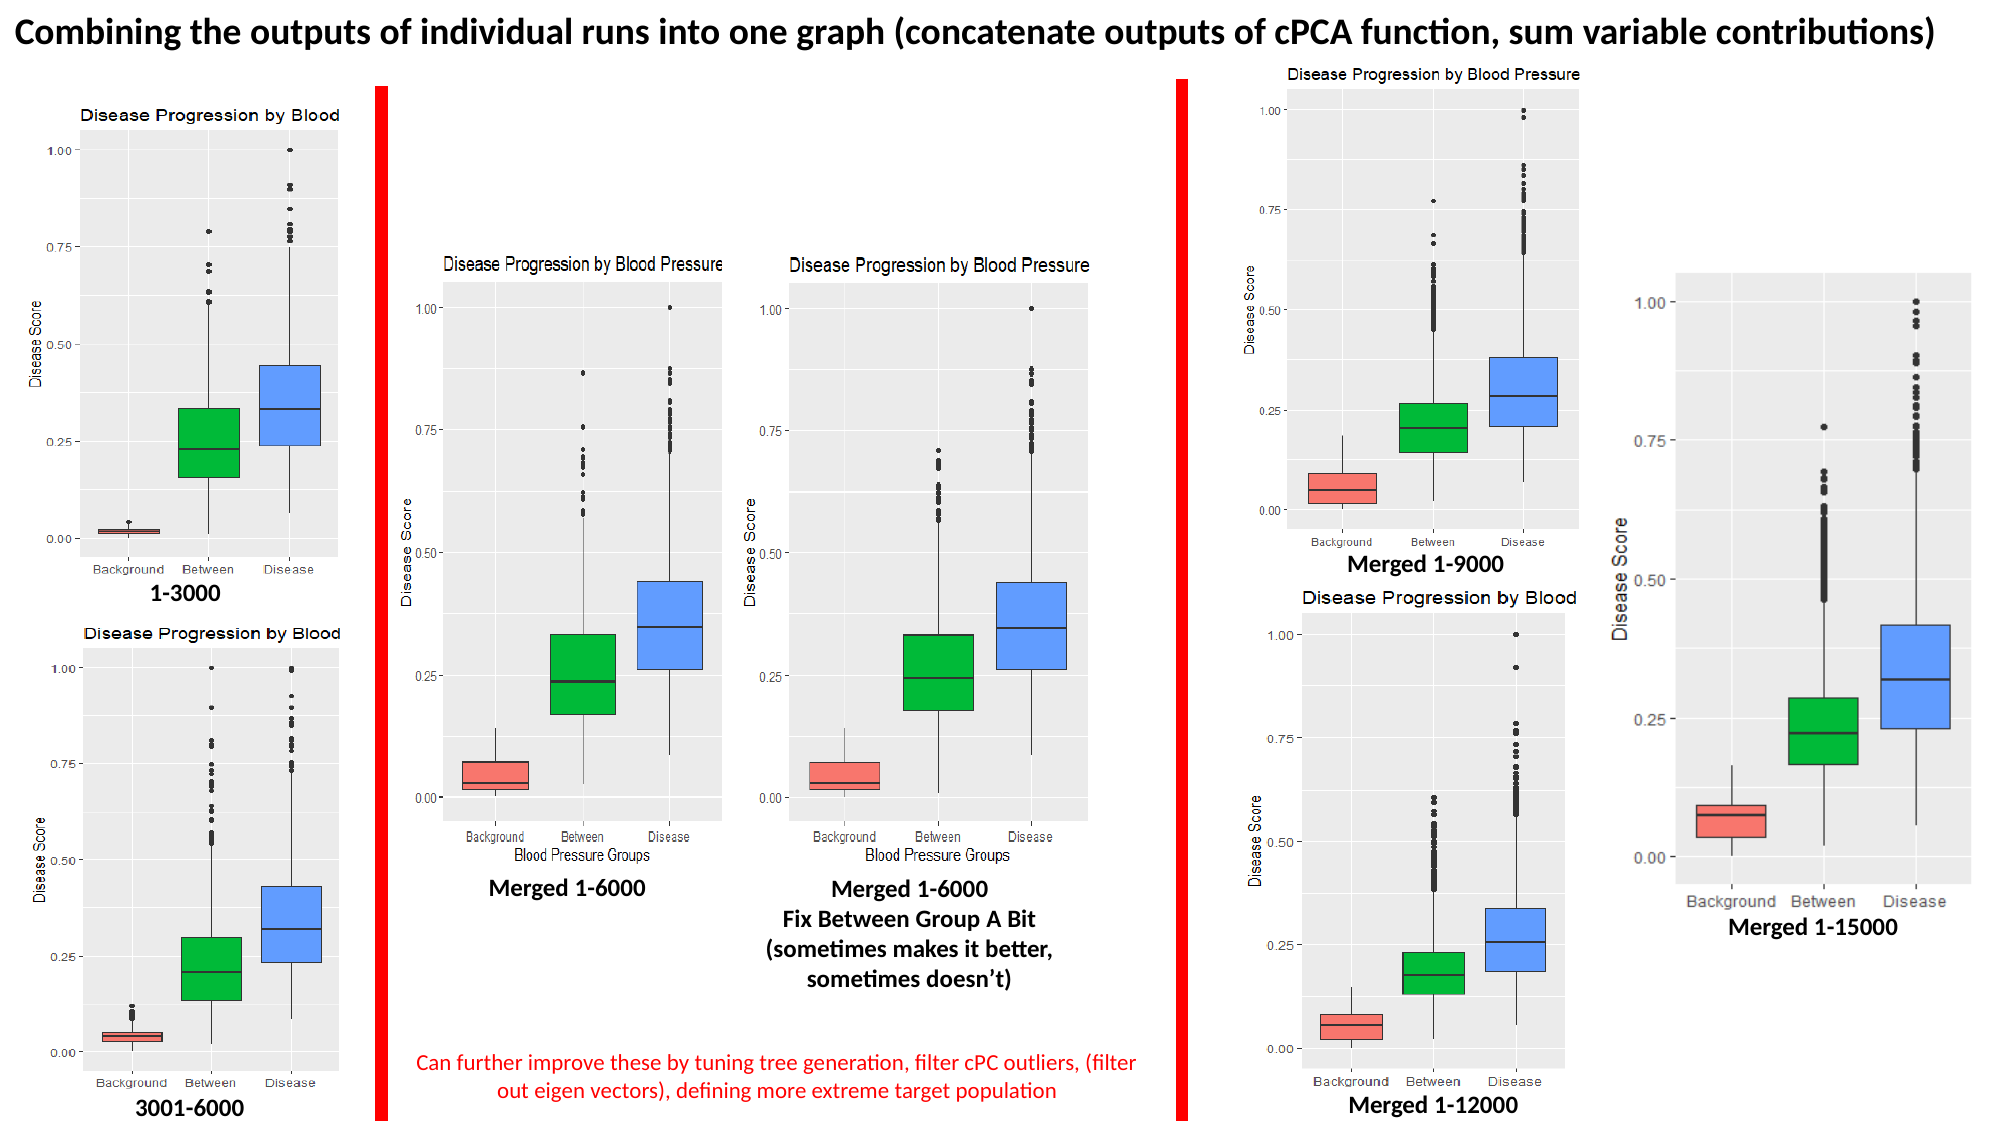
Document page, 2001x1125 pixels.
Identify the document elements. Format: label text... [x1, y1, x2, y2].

text_box 1-3000 [25, 590, 345, 607]
text_box Merged 1-6000 Fix Between Group A Bit (sometimes makes it better, sometimes doesn’t) [721, 872, 1098, 993]
picture [25, 621, 345, 1104]
text_box Can further improve these by tuning tree generation, filter cPC outliers, (filter out eigen vectors), defining more extreme target population [400, 1047, 1155, 1103]
picture [399, 251, 722, 868]
text_box Merged 1-12000 [1279, 1088, 1588, 1119]
picture [739, 251, 1090, 868]
text_box 3001-6000 [25, 1091, 354, 1122]
picture [1608, 268, 1974, 911]
text_box Merged 1-6000 [413, 871, 722, 902]
text_box Merged 1-15000 [1652, 911, 1974, 941]
text_box Combining the outputs of individual runs into one graph (concatenate outputs of cPCA function, sum variable contributions) [0, 0, 2000, 60]
text_box Merged 1-9000 [1271, 547, 1581, 578]
picture [1244, 589, 1580, 1087]
picture [1239, 62, 1580, 548]
picture [25, 107, 345, 590]
